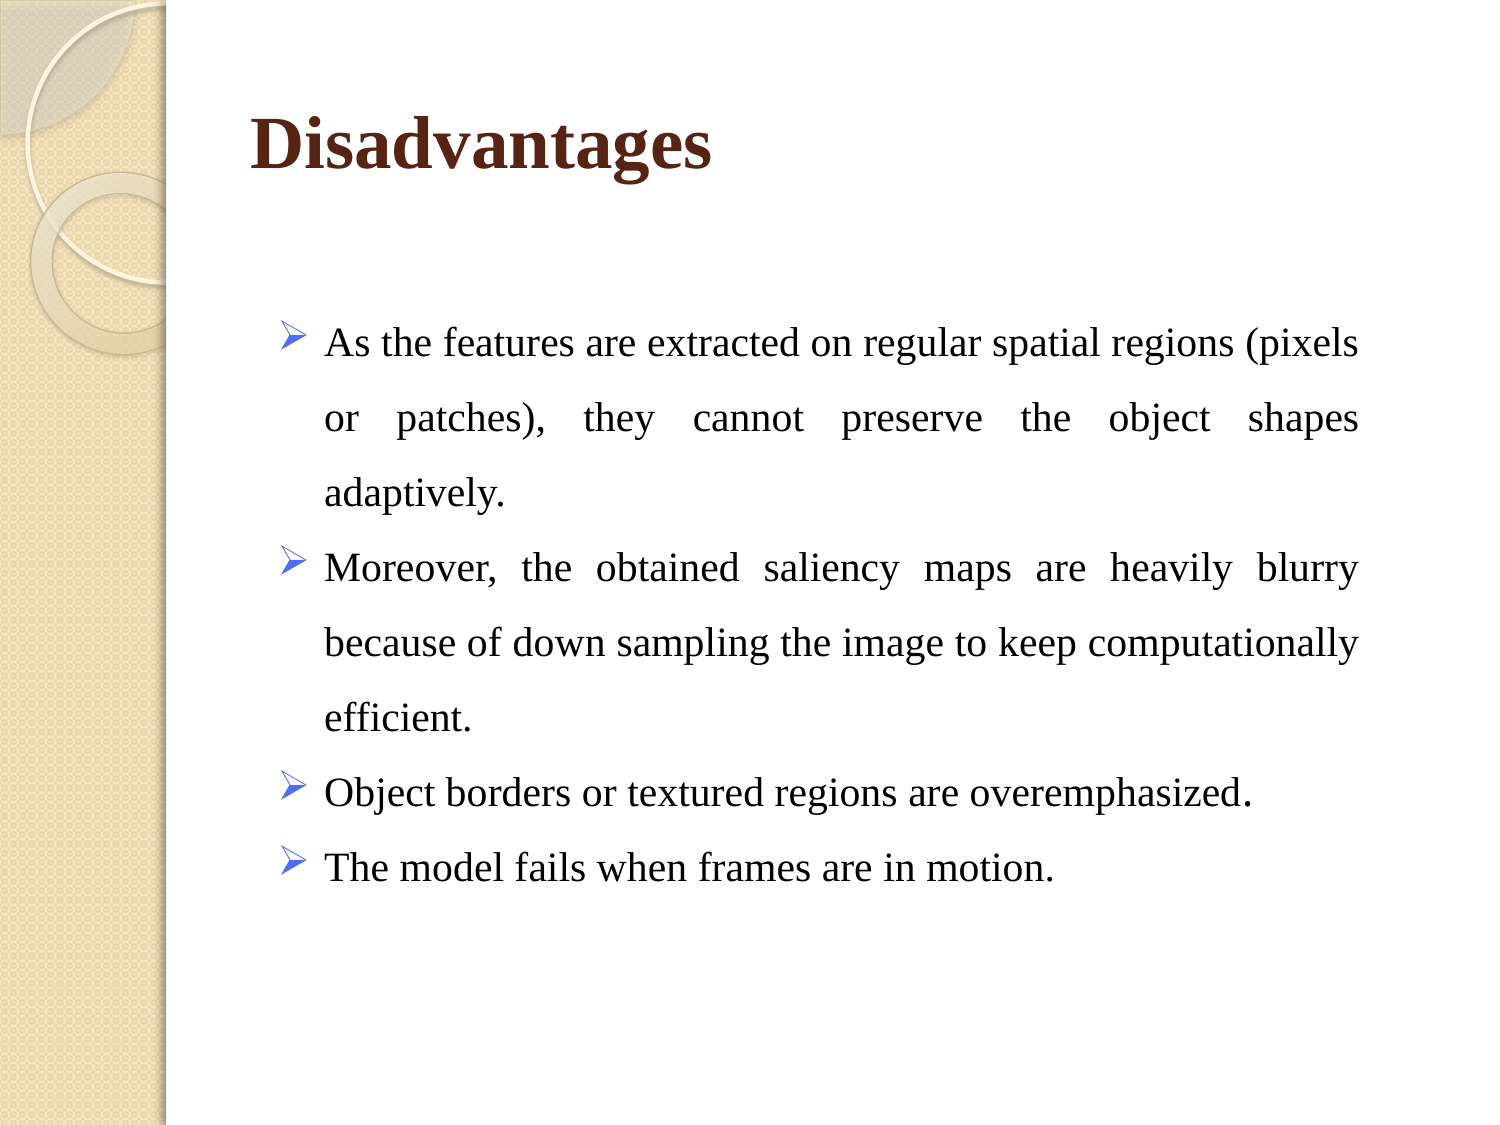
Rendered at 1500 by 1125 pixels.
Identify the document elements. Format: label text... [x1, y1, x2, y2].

title Disadvantages [235, 45, 1466, 233]
text_box As the features are extracted on regular spatial regions (pixels or patches), they cannot preserve the object shapes adaptively. Moreover, the obtained saliency maps are heavily blurry because of down sampling the image to keep computationally efficient. Object borders or textured regions are overemphasized. The model fails when frames are in motion. [262, 282, 1375, 898]
